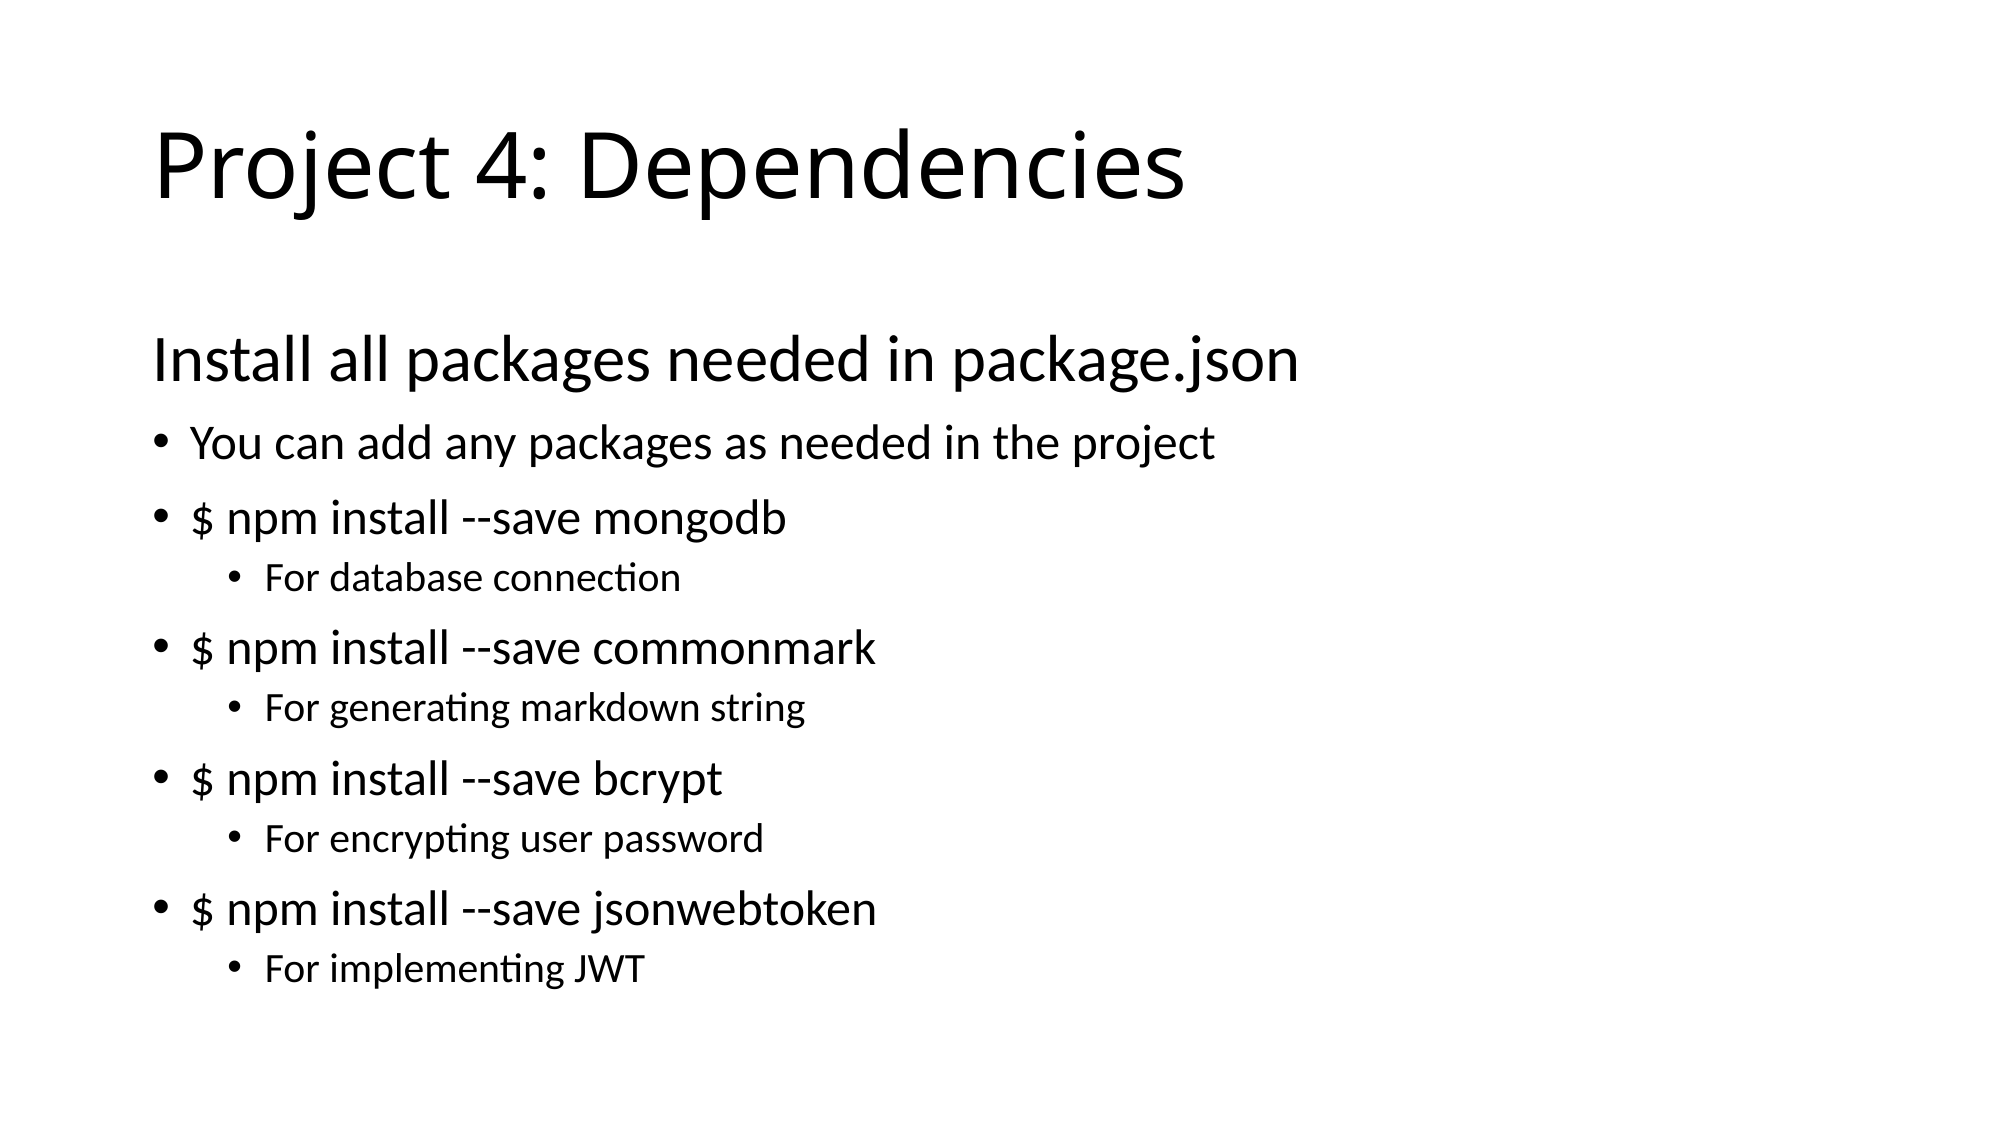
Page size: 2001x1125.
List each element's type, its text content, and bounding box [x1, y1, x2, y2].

list Install all packages needed in package.json You can add any packages as needed in the project $ npm install --save mongodb For database connection $ npm install --save commonmark For generating markdown string $ npm install --save bcrypt For encrypting user password $ npm install --save jsonwebtoken For implementing JWT [137, 316, 1863, 1019]
title Project 4: Dependencies [137, 59, 1863, 278]
